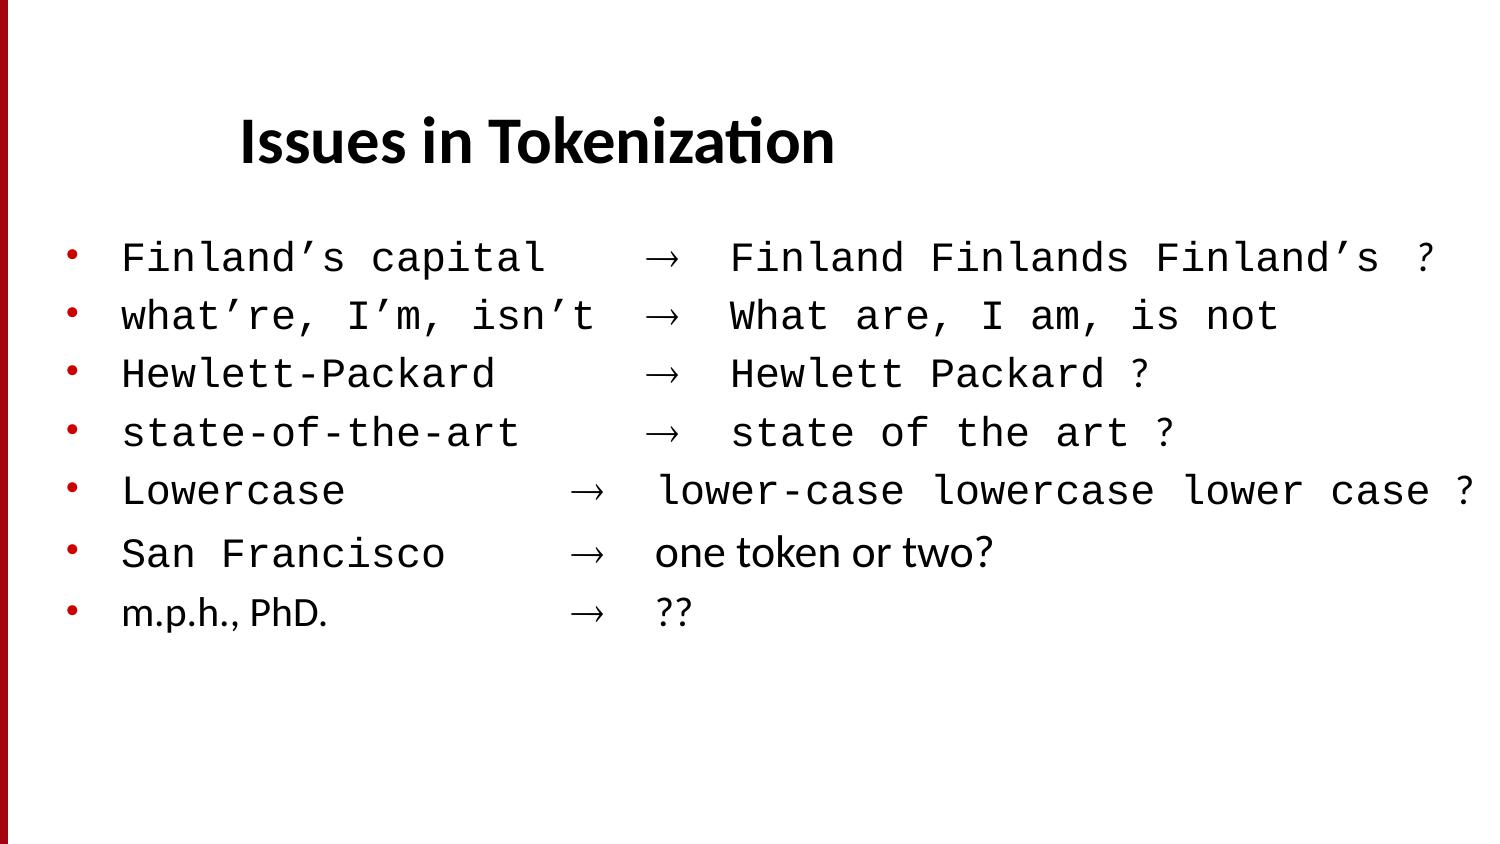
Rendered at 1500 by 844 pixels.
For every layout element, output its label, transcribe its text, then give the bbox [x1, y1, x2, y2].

text_box Issues in Tokenization [224, 62, 1450, 185]
text_box Finland’s capital  Finland Finlands Finland’s ? what’re, I’m, isn’t  What are, I am, is not Hewlett-Packard  Hewlett Packard ? state-of-the-art  state of the art ? Lowercase  lower-case lowercase lower case ? San Francisco  one token or two? m.p.h., PhD.  ?? [49, 221, 1500, 769]
